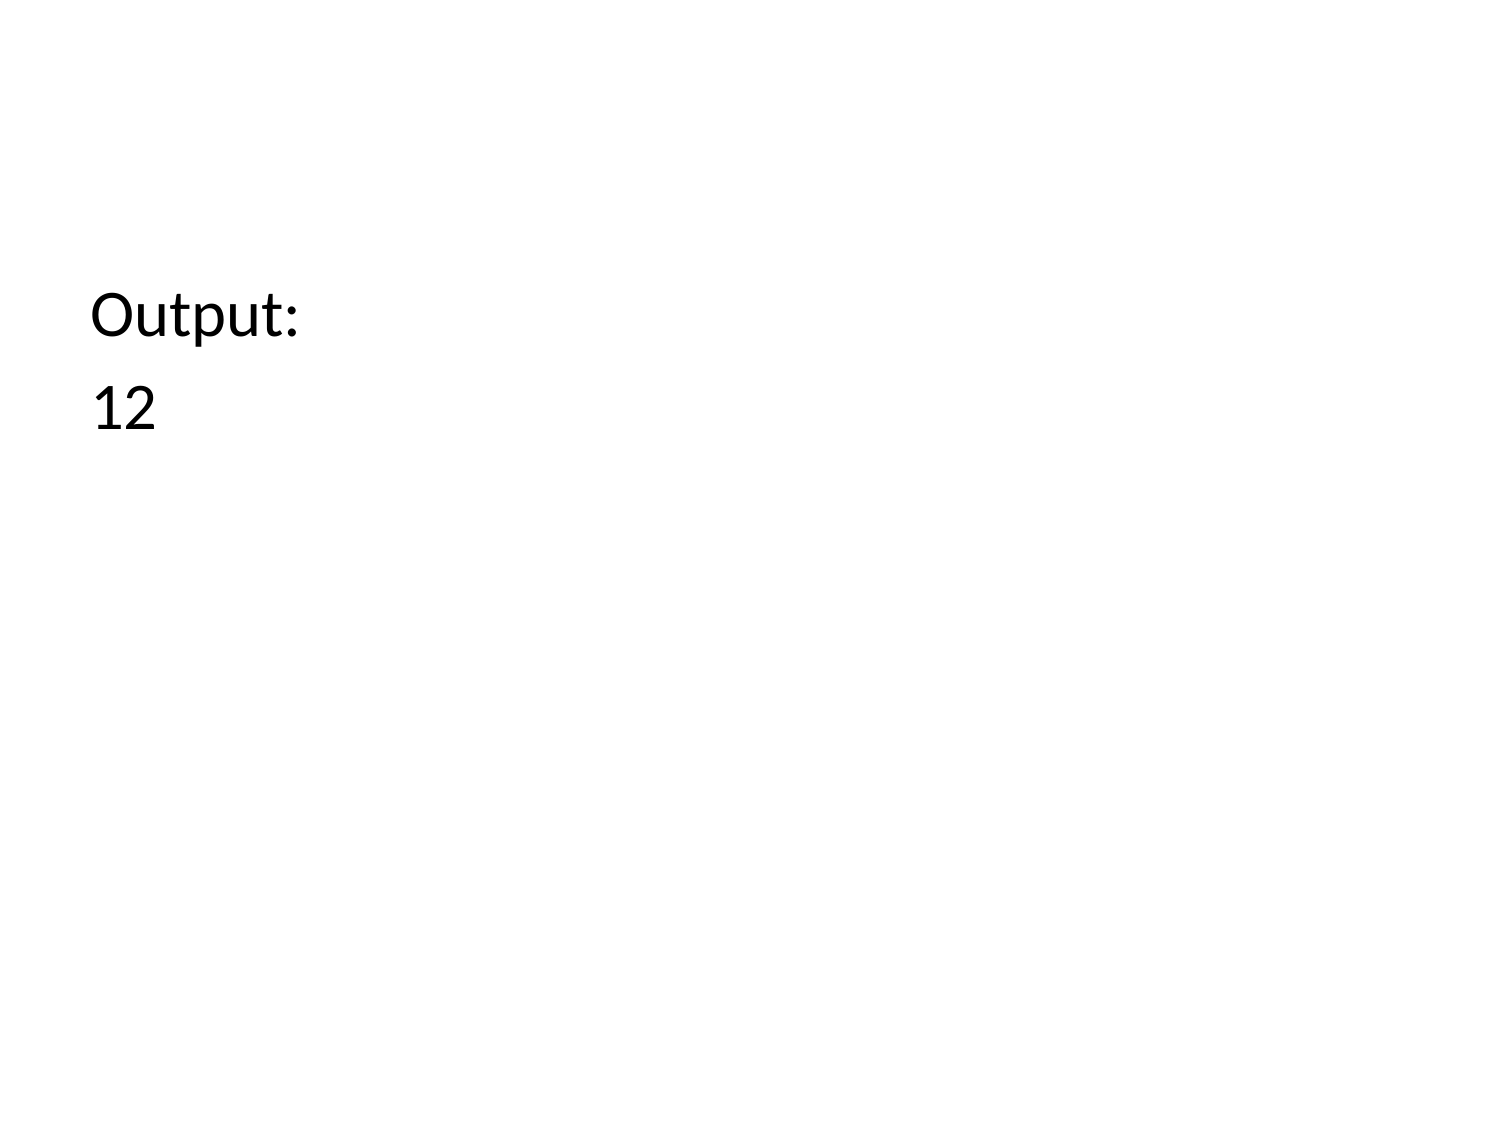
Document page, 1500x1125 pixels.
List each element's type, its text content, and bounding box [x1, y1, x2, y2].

list Output: 12 [75, 262, 1425, 1005]
